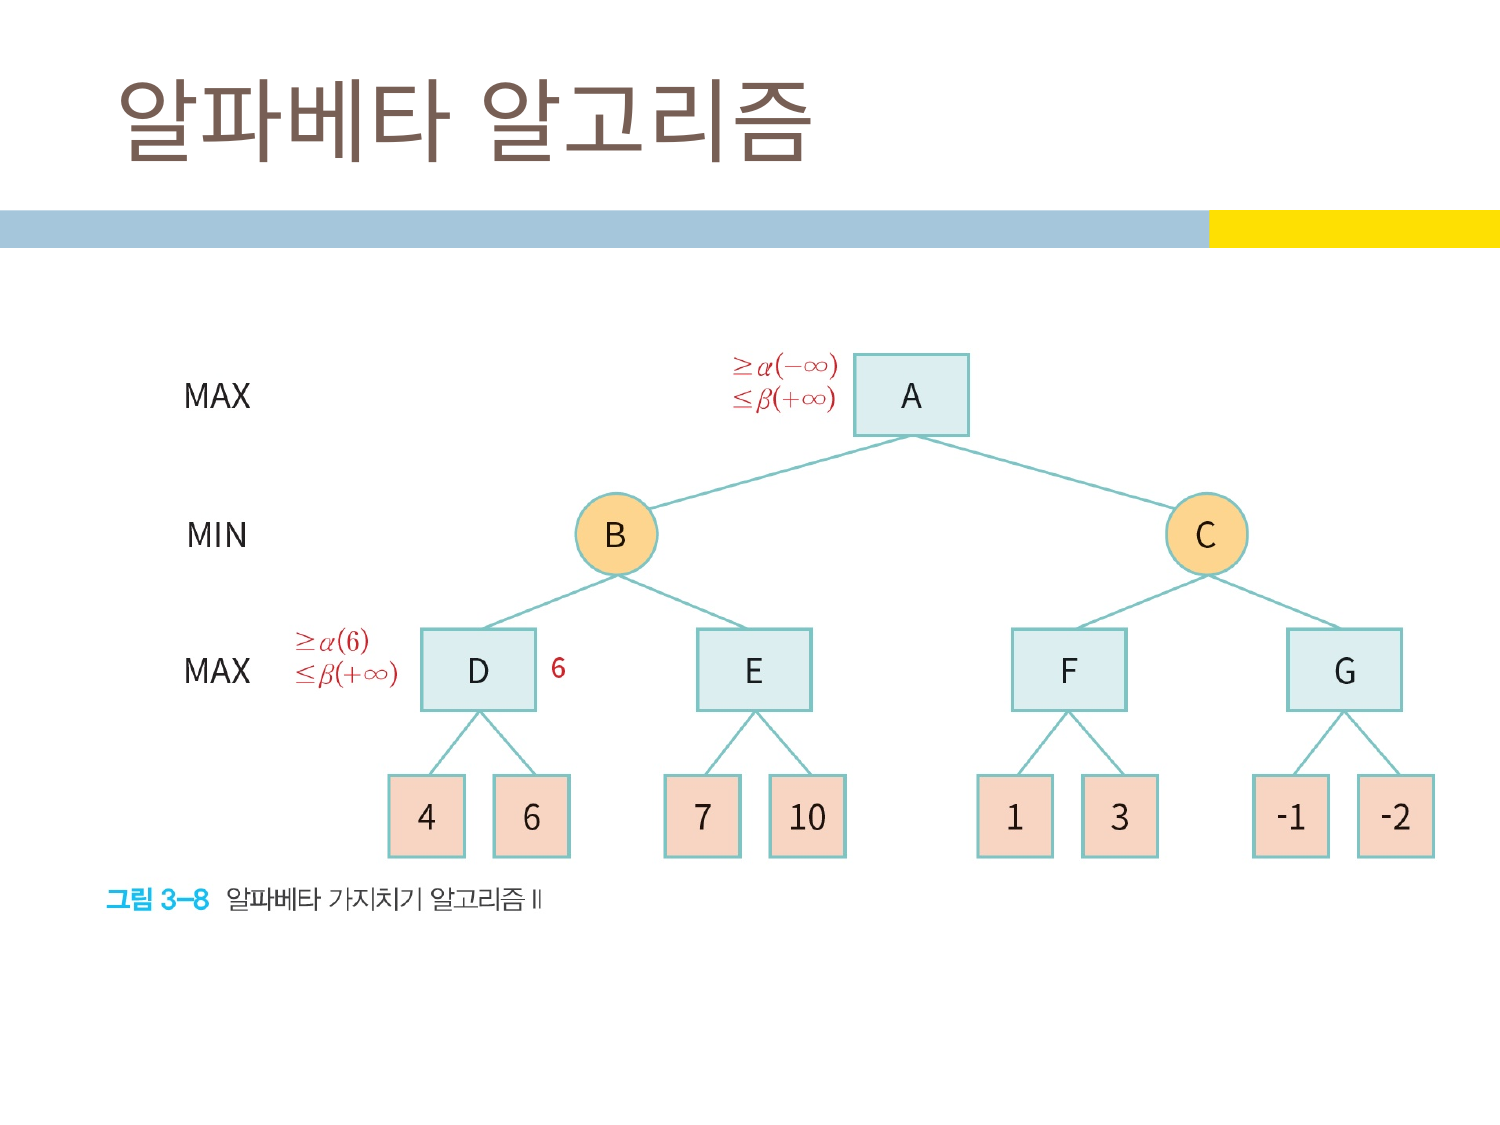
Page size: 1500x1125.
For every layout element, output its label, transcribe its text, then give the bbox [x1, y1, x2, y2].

title 알파베타 알고리즘 [100, 37, 1438, 200]
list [100, 348, 1439, 914]
